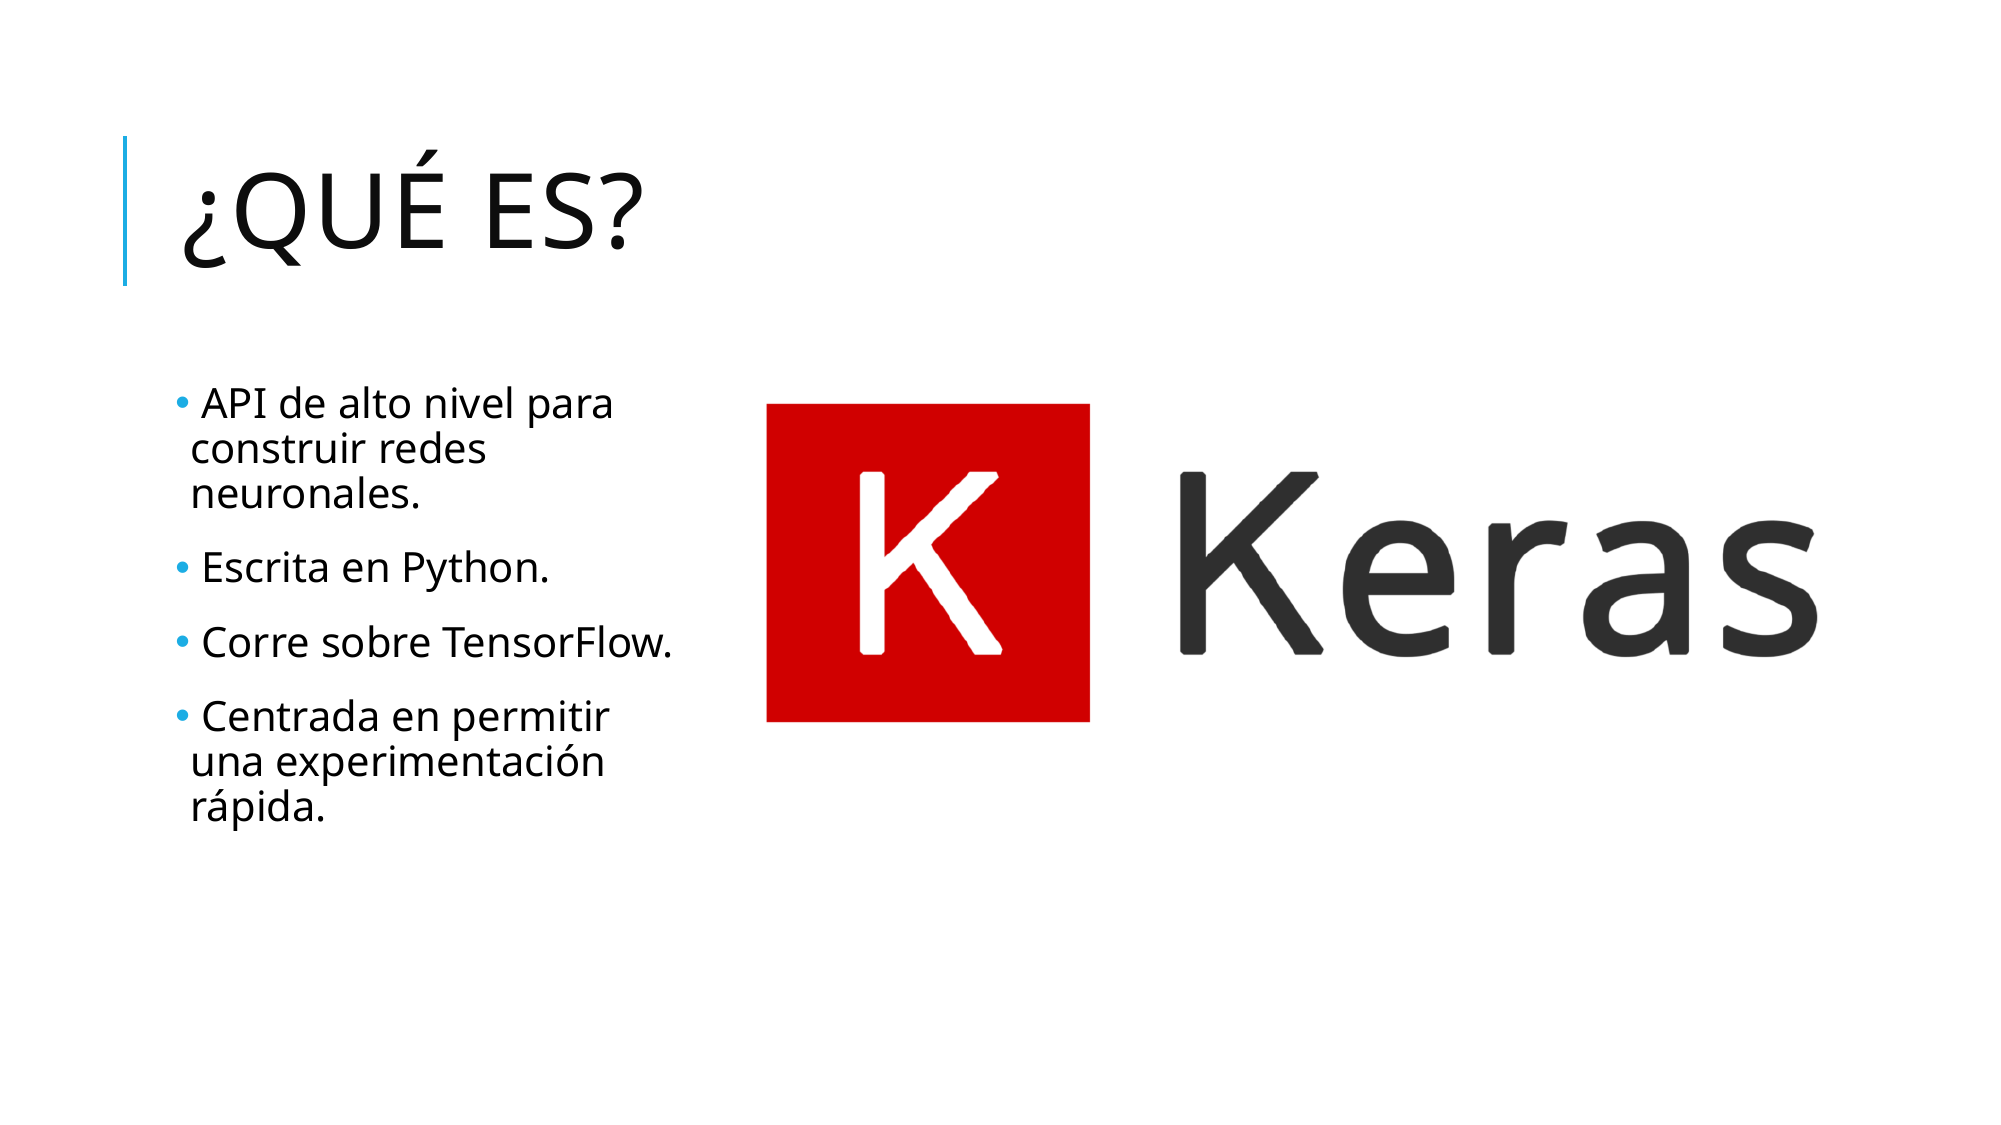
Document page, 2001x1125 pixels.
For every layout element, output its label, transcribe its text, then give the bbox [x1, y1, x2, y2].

picture [761, 397, 1896, 727]
list API de alto nivel para construir redes neuronales. Escrita en Python. Corre sobre TensorFlow. Centrada en permitir una experimentación rápida. [168, 375, 682, 1020]
title ¿QUÉ ES? [168, 96, 682, 342]
